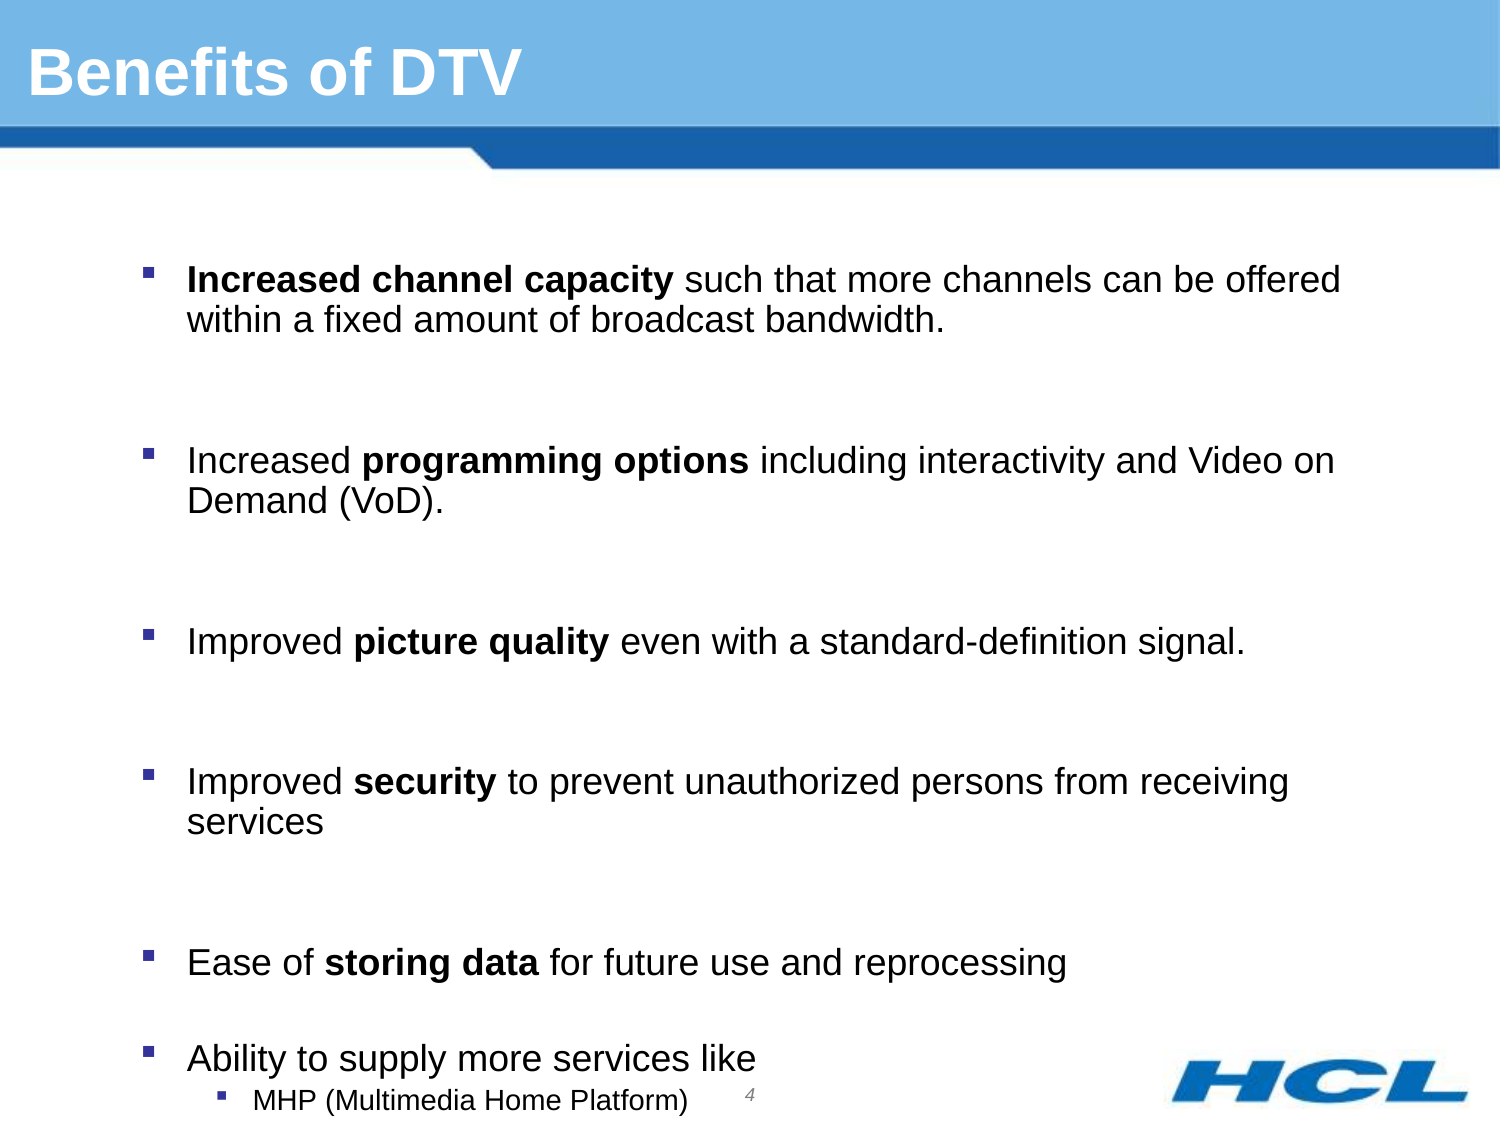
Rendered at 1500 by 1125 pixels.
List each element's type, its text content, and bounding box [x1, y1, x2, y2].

list Increased channel capacity such that more channels can be offered within a fixed amount of broadcast bandwidth. Increased programming options including interactivity and Video on Demand (VoD). Improved picture quality even with a standard-definition signal. Improved security to prevent unauthorized persons from receiving services Ease of storing data for future use and reprocessing Ability to supply more services like MHP (Multimedia Home Platform) EPG (Electronic Program Guide) [49, 199, 1438, 1051]
slide_number 4 [574, 1074, 926, 1115]
picture [0, 0, 1500, 188]
title Benefits of DTV [12, 0, 1363, 138]
picture [1140, 1049, 1500, 1109]
